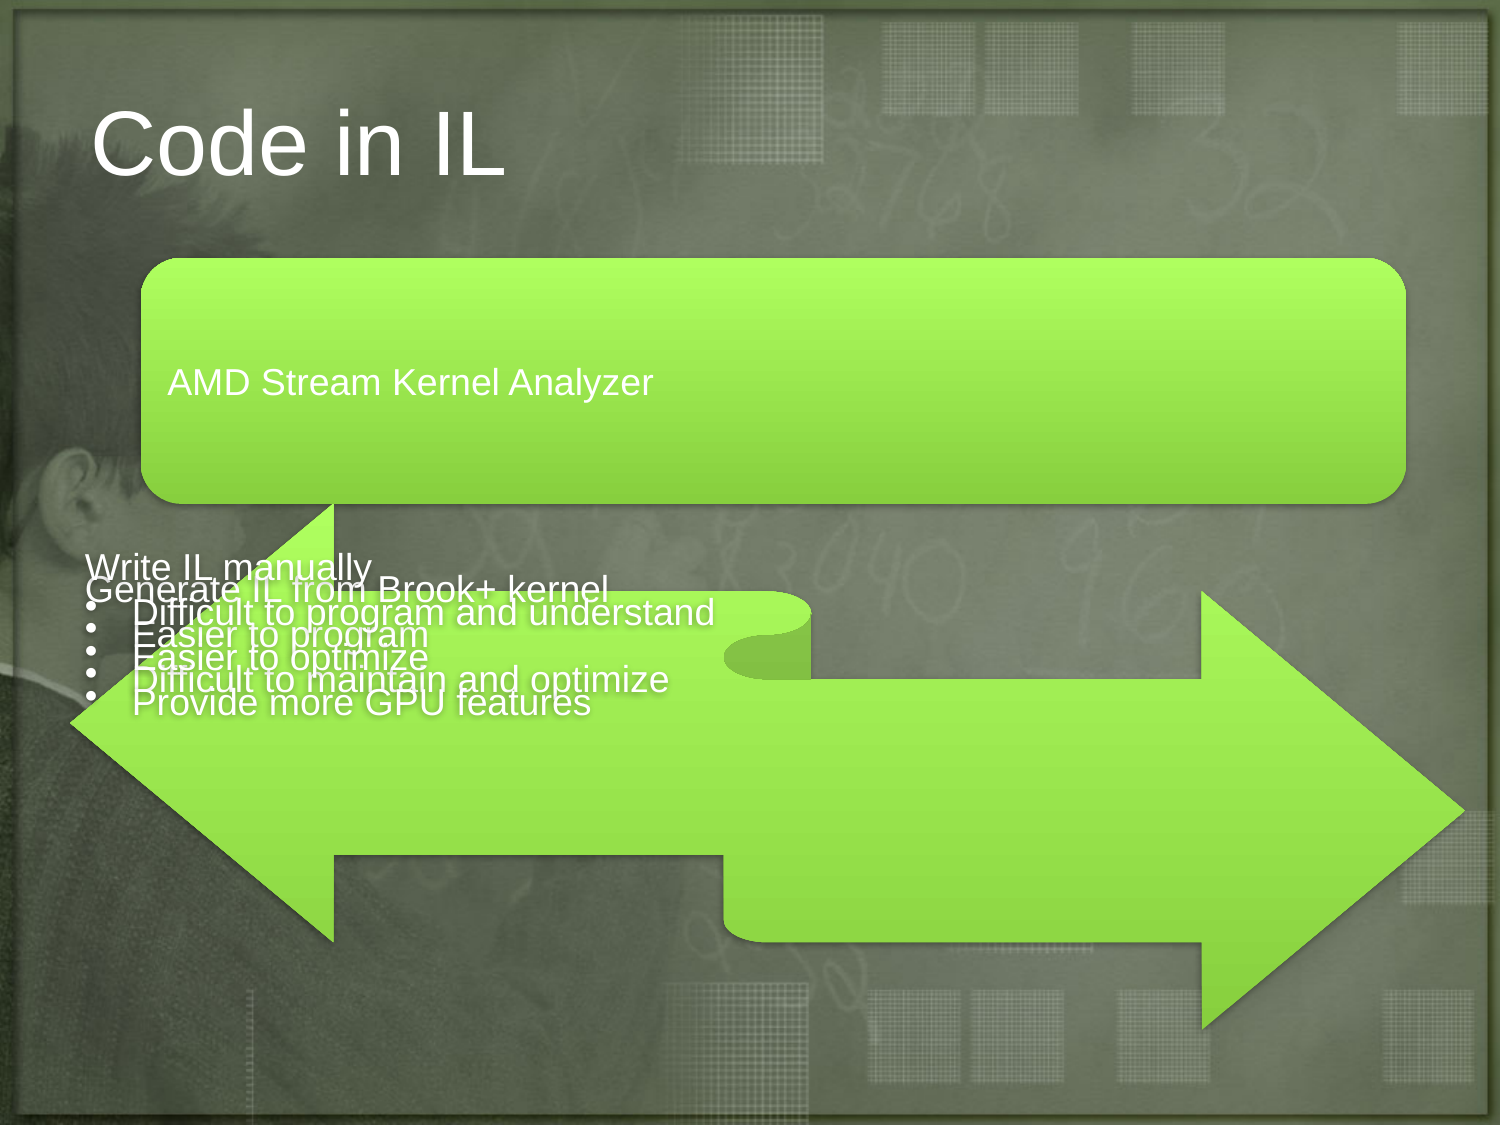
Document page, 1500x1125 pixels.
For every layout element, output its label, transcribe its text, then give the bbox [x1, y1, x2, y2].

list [140, 257, 1407, 502]
picture [0, 0, 1500, 1125]
title Code in IL [74, 44, 1426, 233]
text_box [70, 503, 1466, 1031]
